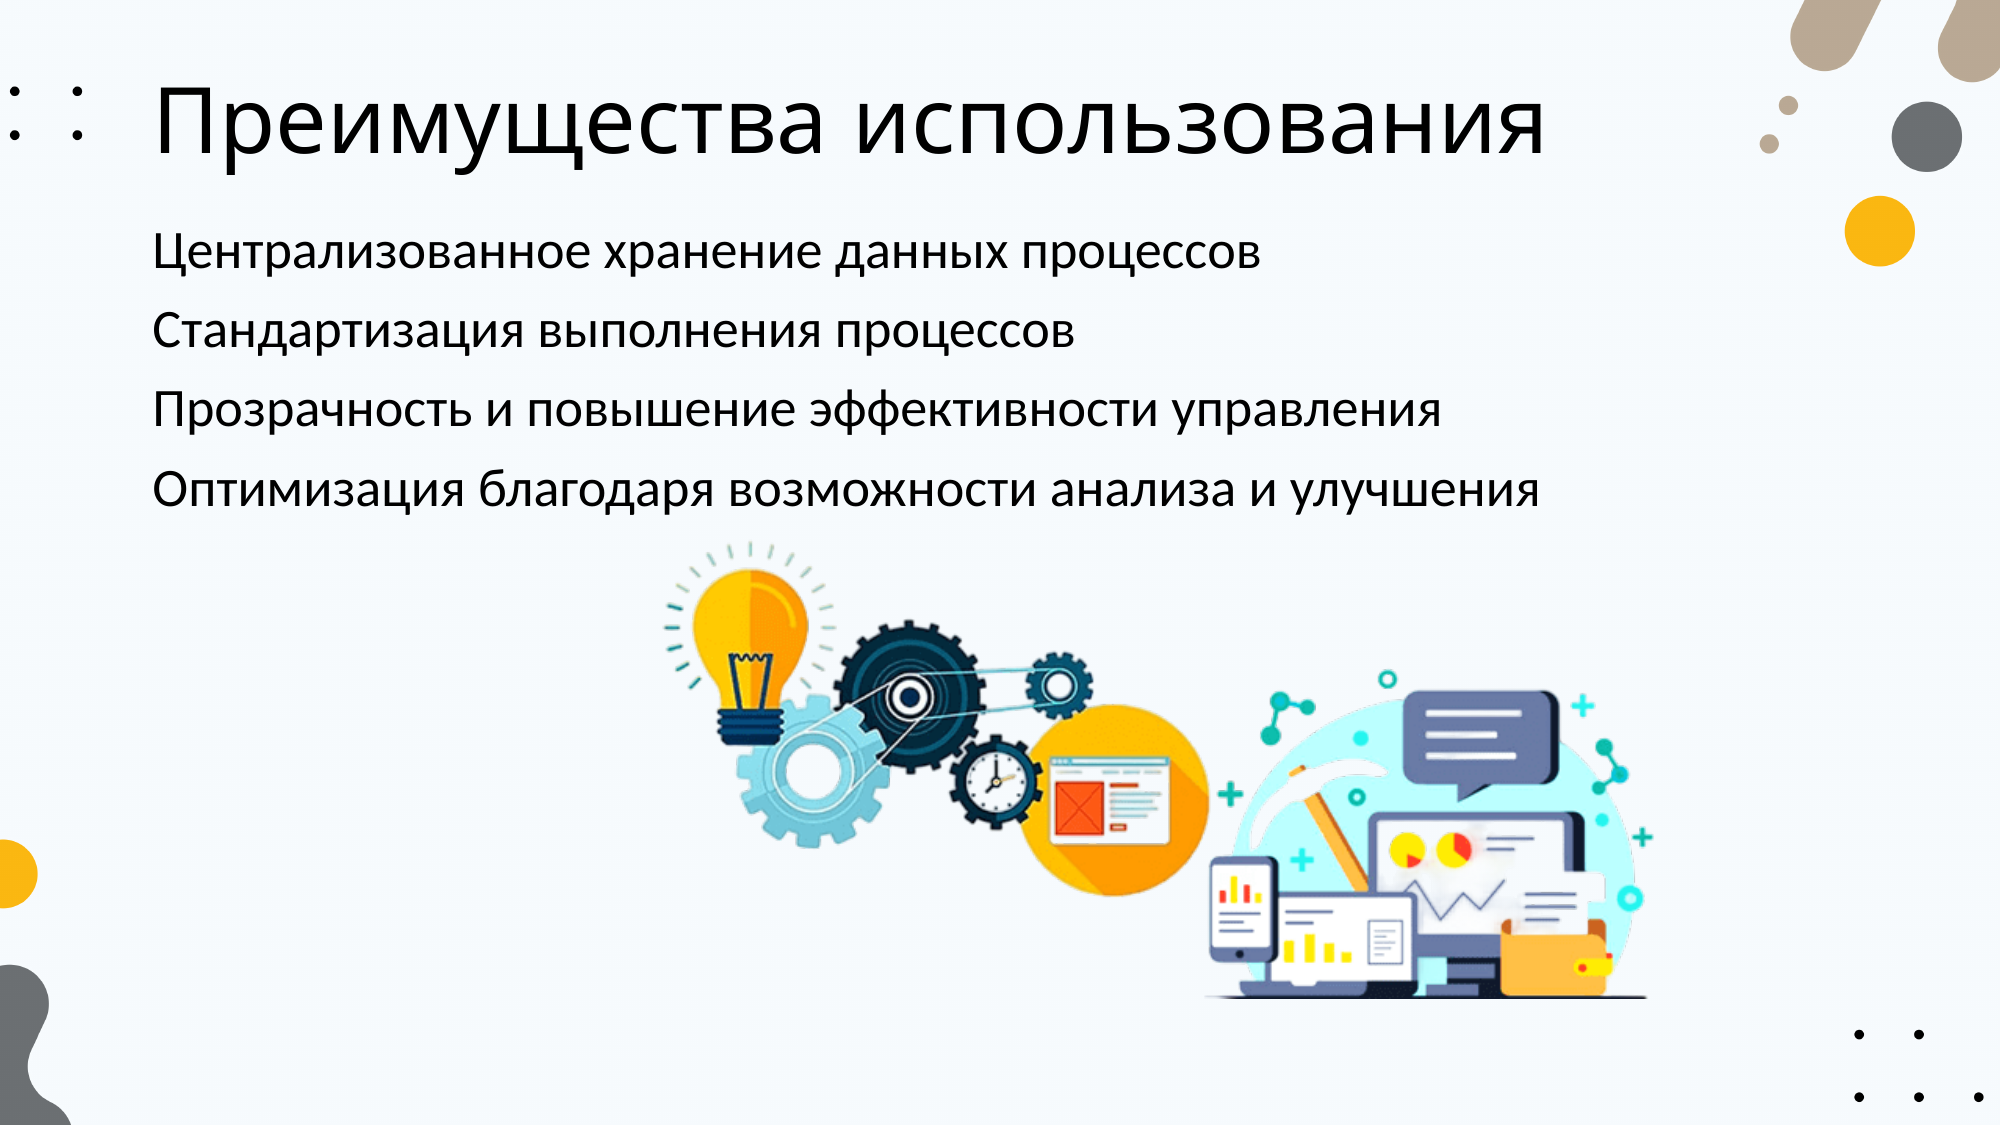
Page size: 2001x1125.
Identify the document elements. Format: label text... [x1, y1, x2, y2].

list Централизованное хранение данных процессов Стандартизация выполнения процессов Прозрачность и повышение эффективности управления Оптимизация благодаря возможности анализа и улучшения [137, 213, 1600, 563]
picture [0, 0, 2000, 1125]
title Преимущества использования [137, 59, 1863, 188]
